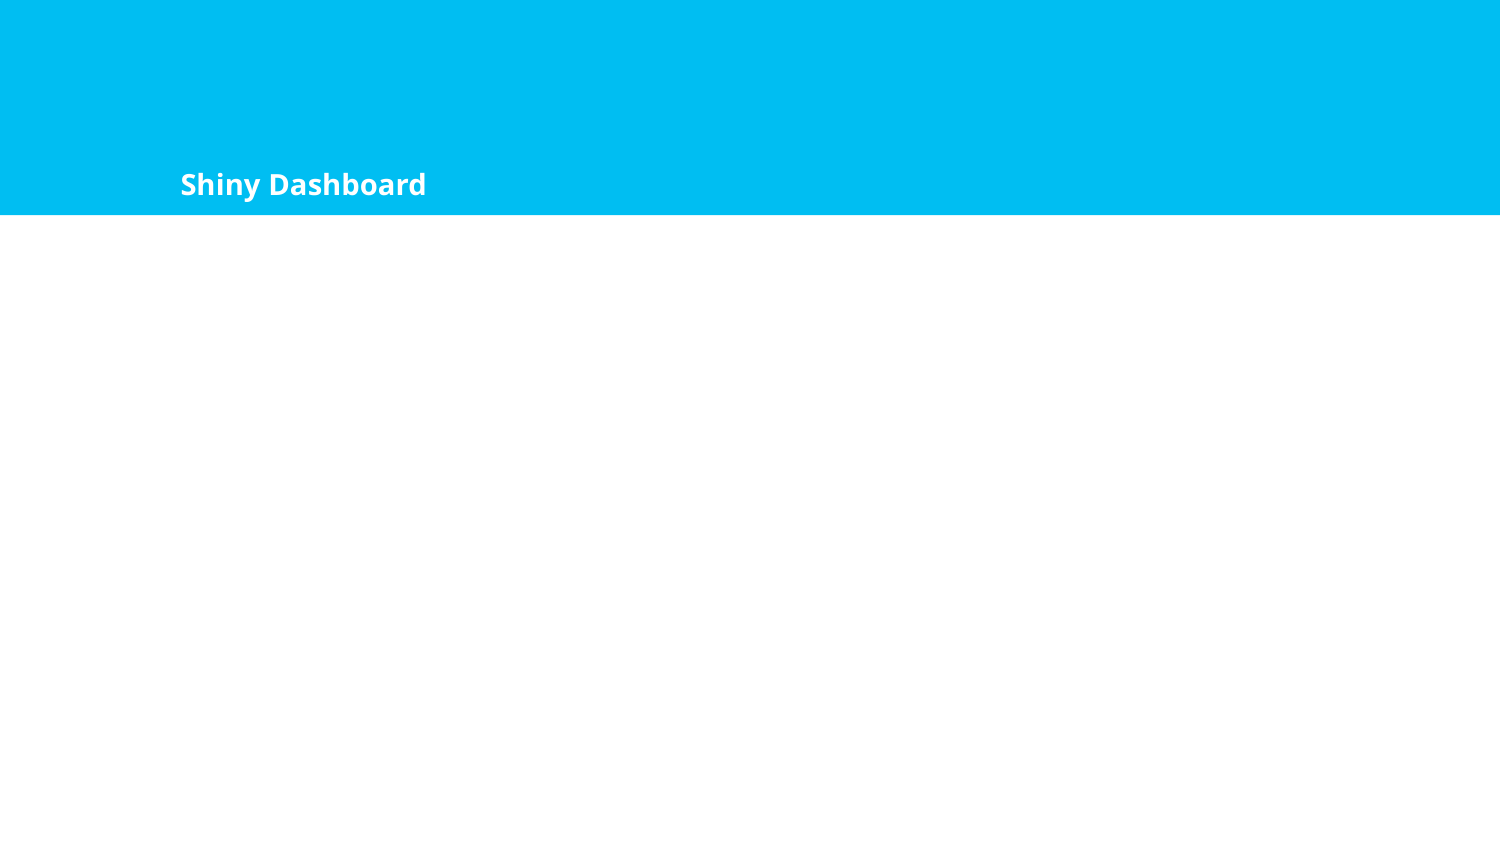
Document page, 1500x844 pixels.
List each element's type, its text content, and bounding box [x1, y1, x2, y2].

title Shiny Dashboard [165, 106, 1336, 217]
